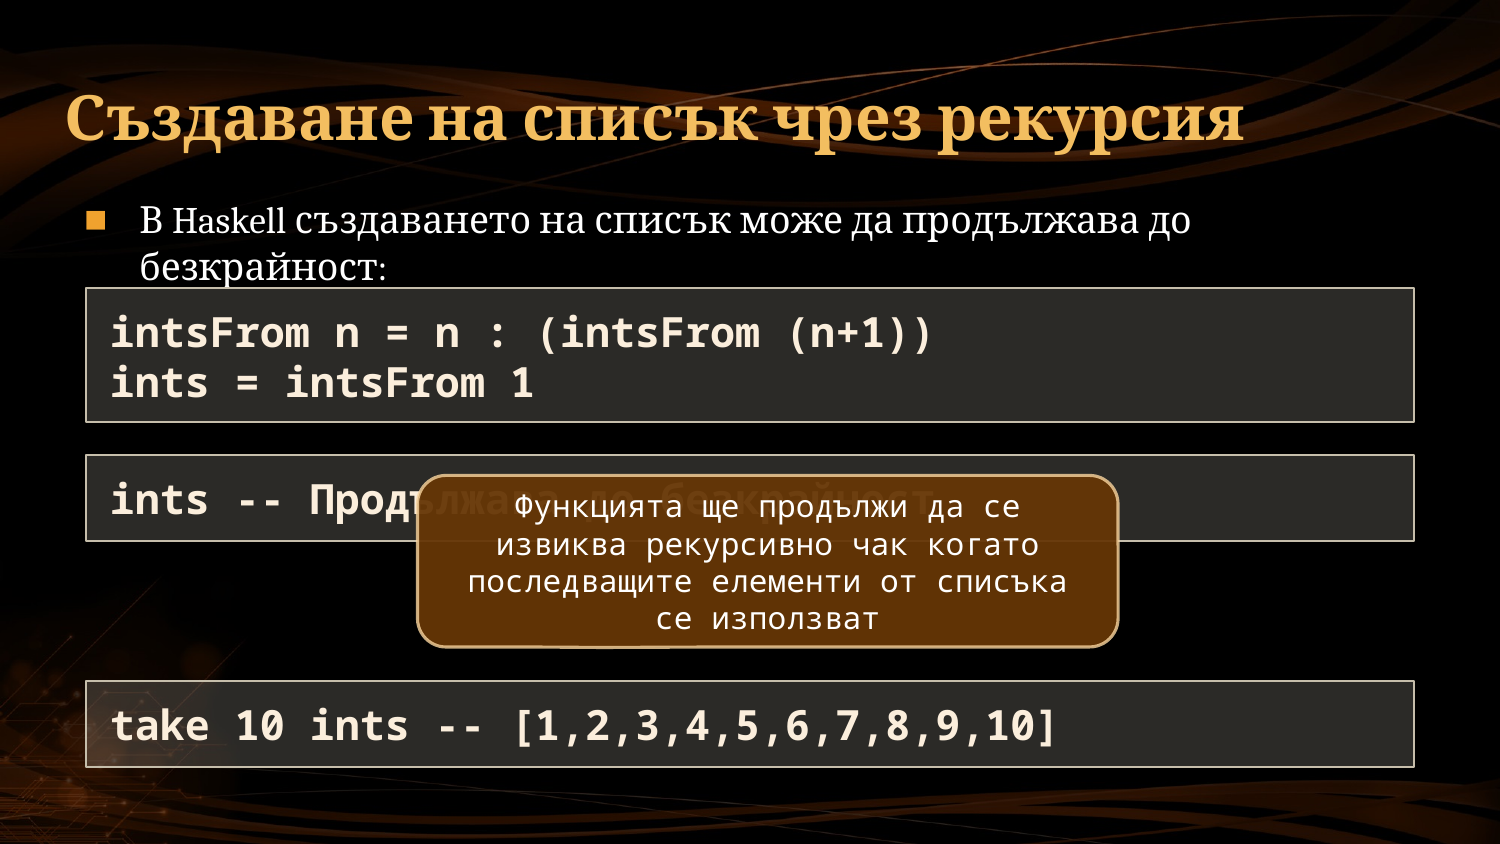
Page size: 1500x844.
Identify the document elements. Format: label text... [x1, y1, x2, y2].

text_box Функцията ще продължи да се извиква рекурсивно чак когато последващите елементи от списъка се използват [417, 475, 1119, 648]
picture [0, 0, 1500, 844]
title Създаване на списък чрез рекурсия [51, 72, 1449, 167]
text_box ints -- Продължава до безкрайност [86, 455, 1414, 542]
text_box intsFrom n = n : (intsFrom (n+1)) ints = intsFrom 1 [86, 288, 1414, 422]
list В Haskell създаването на списък може да продължава до безкрайност: [51, 189, 1449, 266]
text_box take 10 ints -- [1,2,3,4,5,6,7,8,9,10] [86, 681, 1414, 768]
